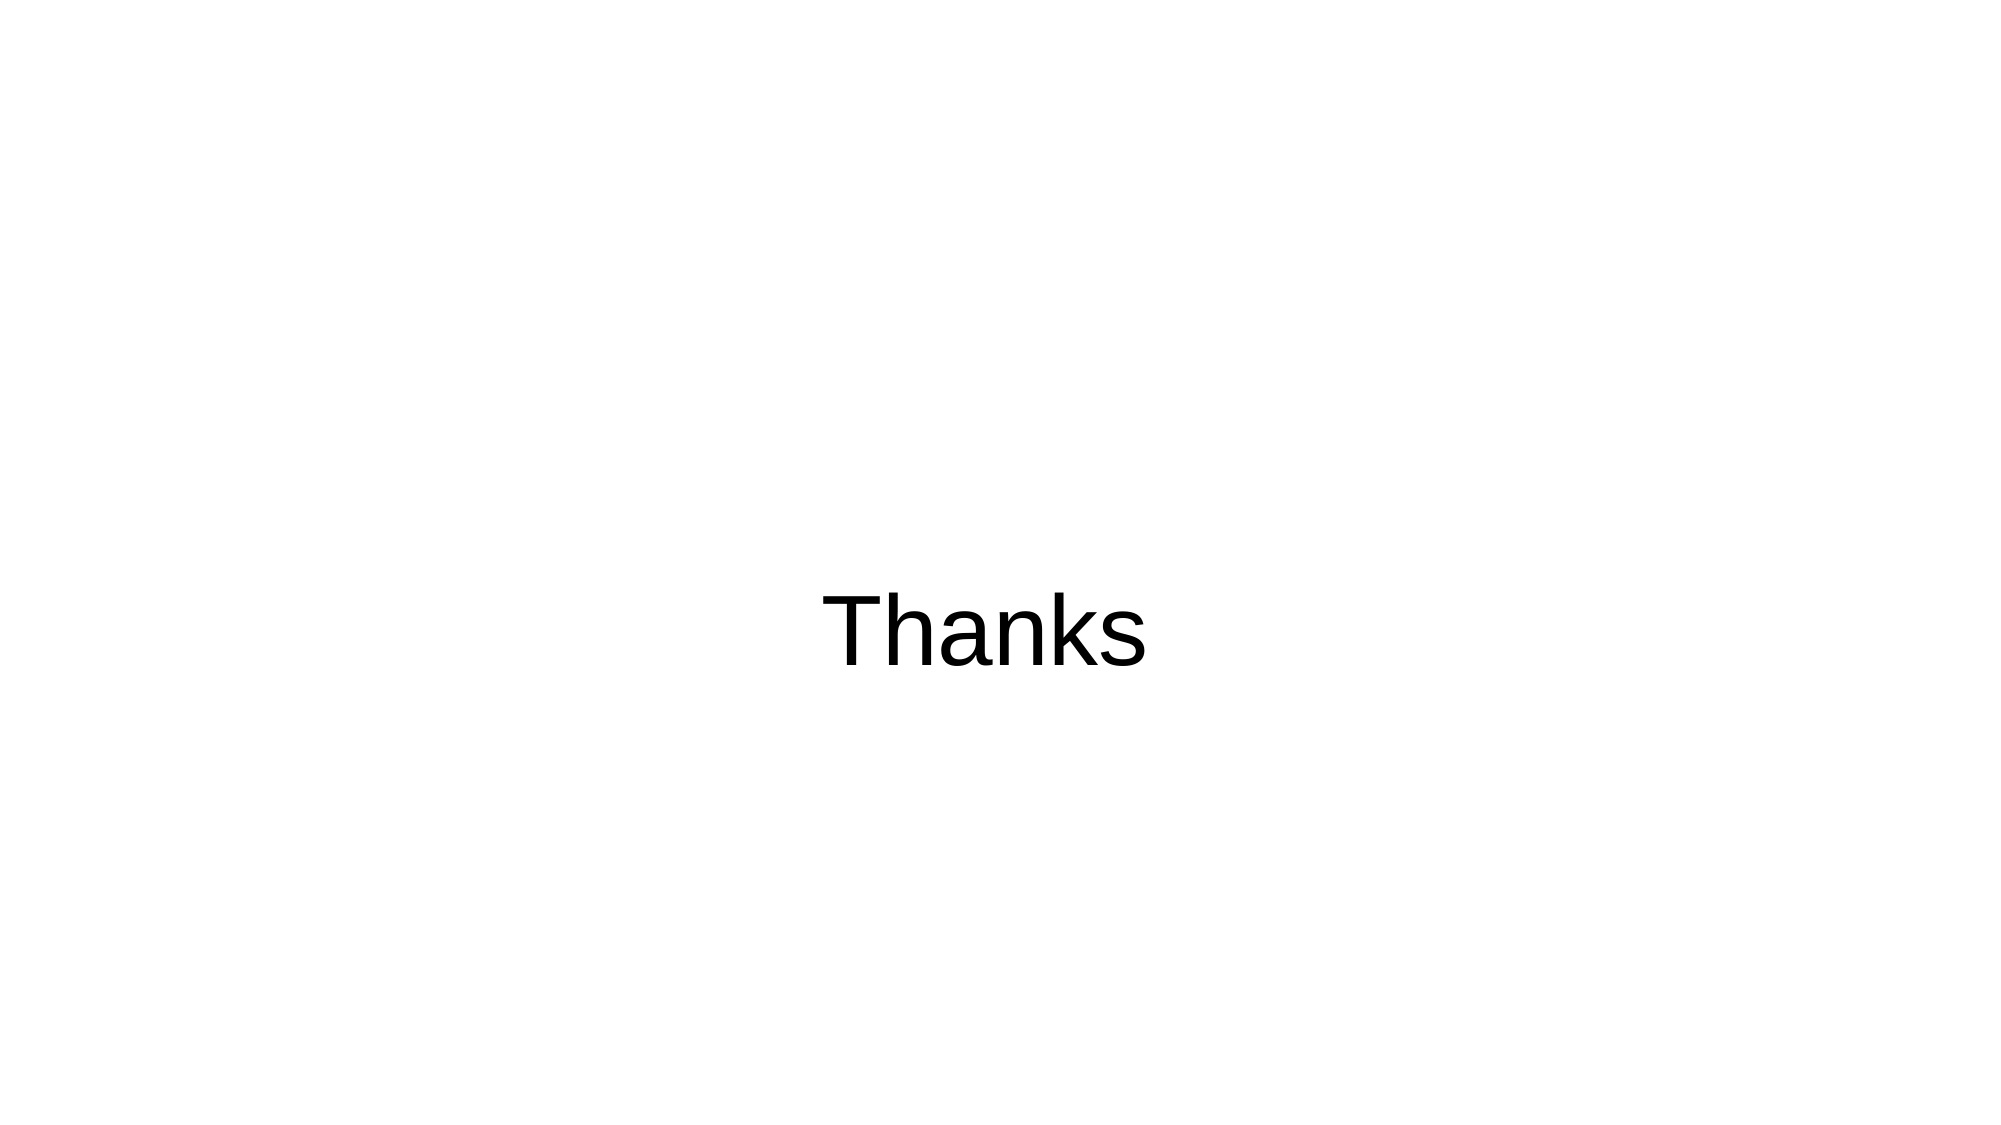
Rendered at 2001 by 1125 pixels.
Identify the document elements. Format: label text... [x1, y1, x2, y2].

text_box Thanks [52, 562, 1917, 688]
